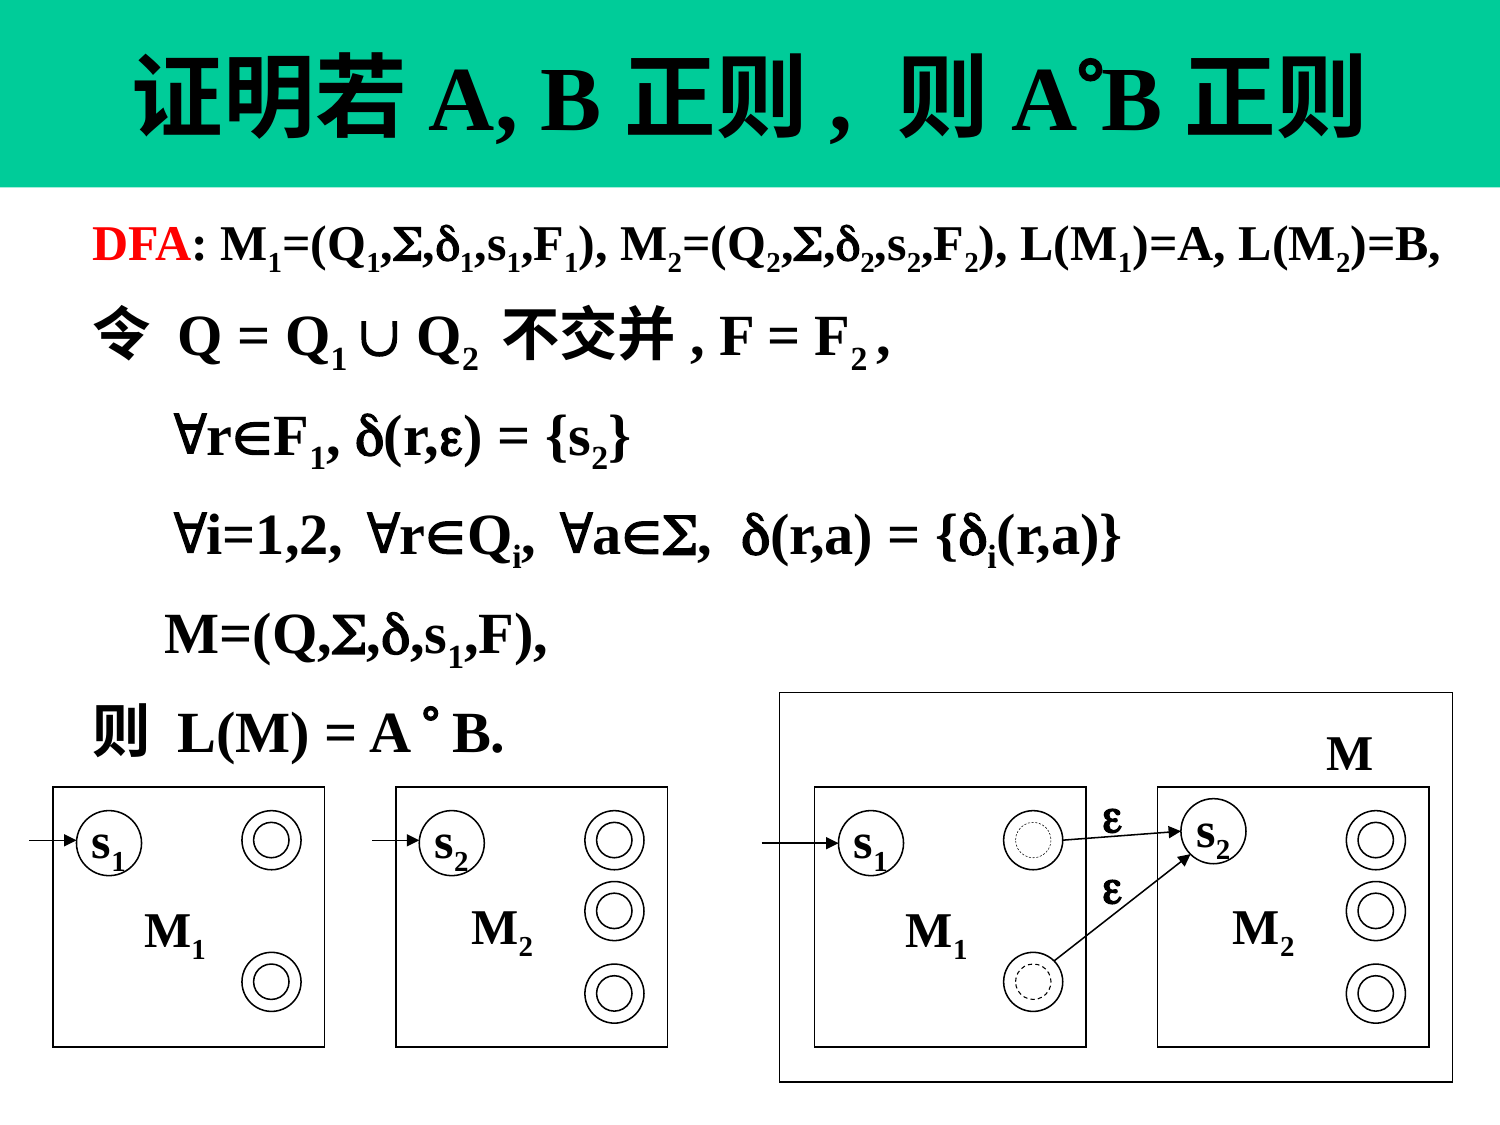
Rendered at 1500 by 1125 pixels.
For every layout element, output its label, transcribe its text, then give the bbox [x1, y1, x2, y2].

title 证明若A, B正则, 则AB正则 [0, 0, 1500, 188]
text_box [371, 786, 668, 1048]
text_box DFA: M1=(Q1,,1,s1,F1), M2=(Q2,,2,s2,F2), L(M1)=A, L(M2)=B, 令 Q = Q1  Q2 不交并, F = F2 , rF1, (r,) = {s2} i=1,2, rQi, a, (r,a) = {i(r,a)} M=(Q,,,s1,F), 则 L(M) = A  B. [77, 196, 1469, 771]
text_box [29, 786, 325, 1048]
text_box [761, 692, 1453, 1083]
